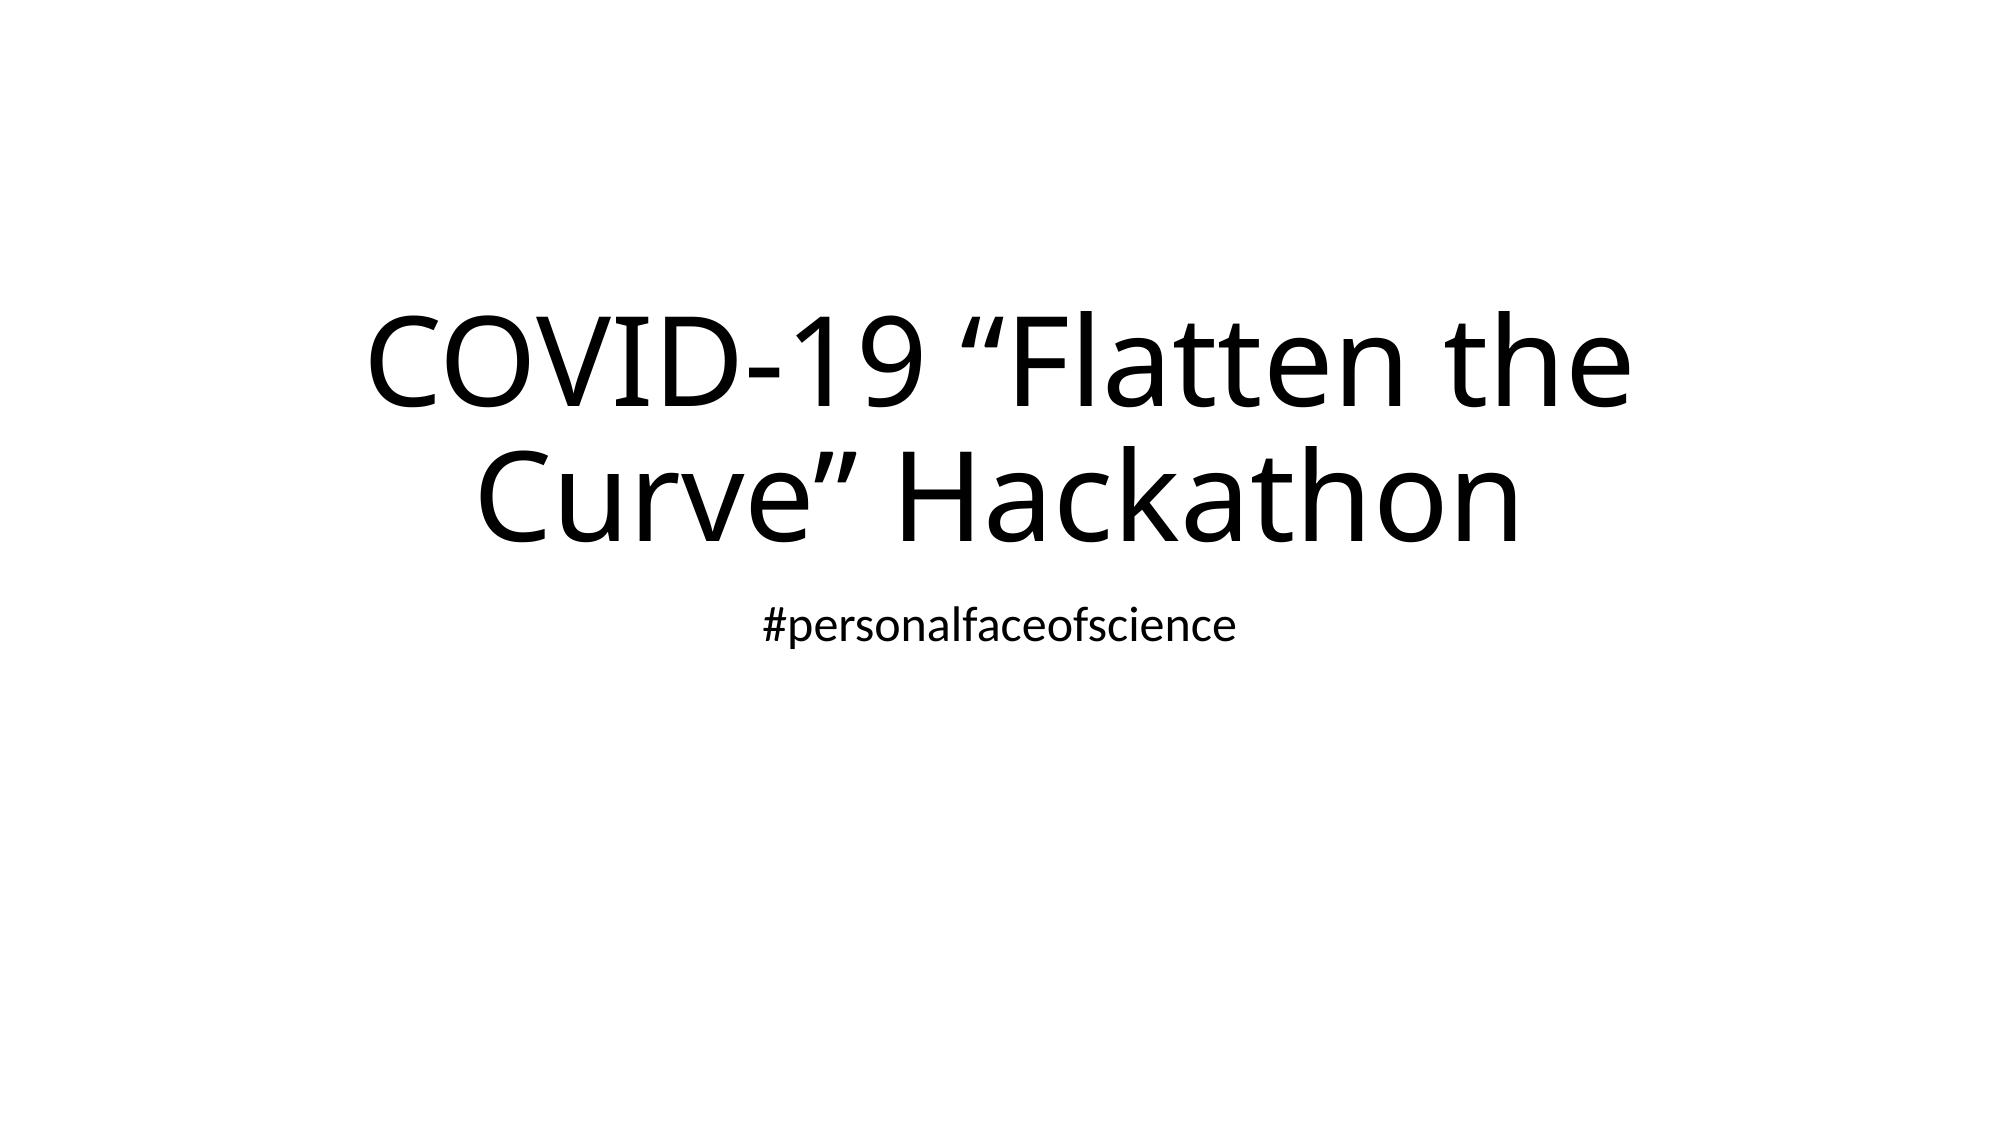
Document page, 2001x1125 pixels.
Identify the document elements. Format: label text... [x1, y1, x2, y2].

subtitle #personalfaceofscience [249, 590, 1750, 863]
title COVID-19 “Flatten the Curve” Hackathon [249, 184, 1750, 576]
